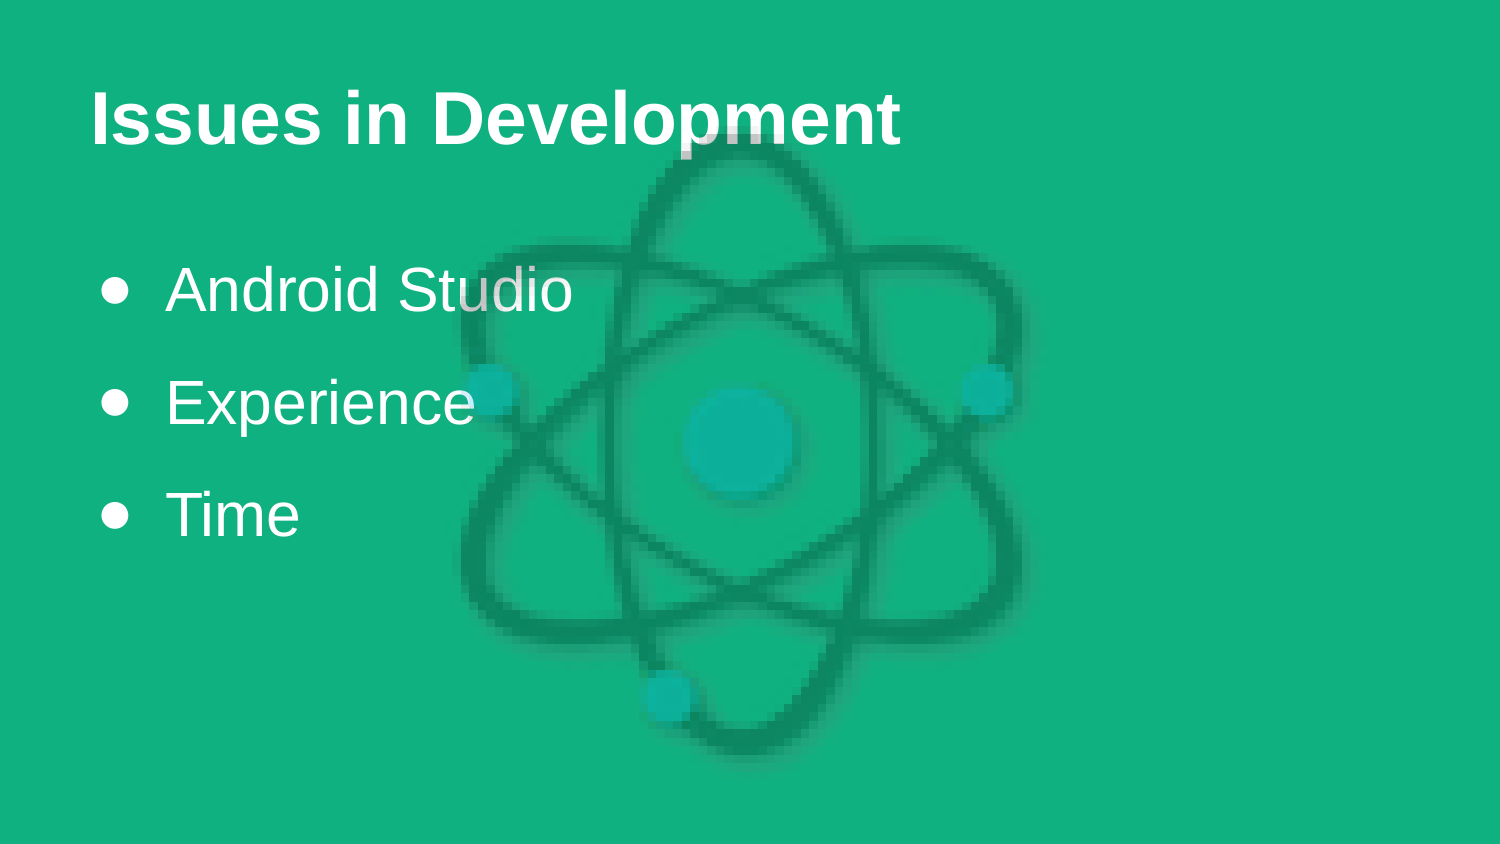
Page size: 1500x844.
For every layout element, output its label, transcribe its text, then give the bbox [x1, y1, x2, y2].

picture [444, 118, 1056, 789]
title Issues in Development [75, 33, 1425, 175]
list Android Studio Experience Time [75, 196, 1425, 808]
